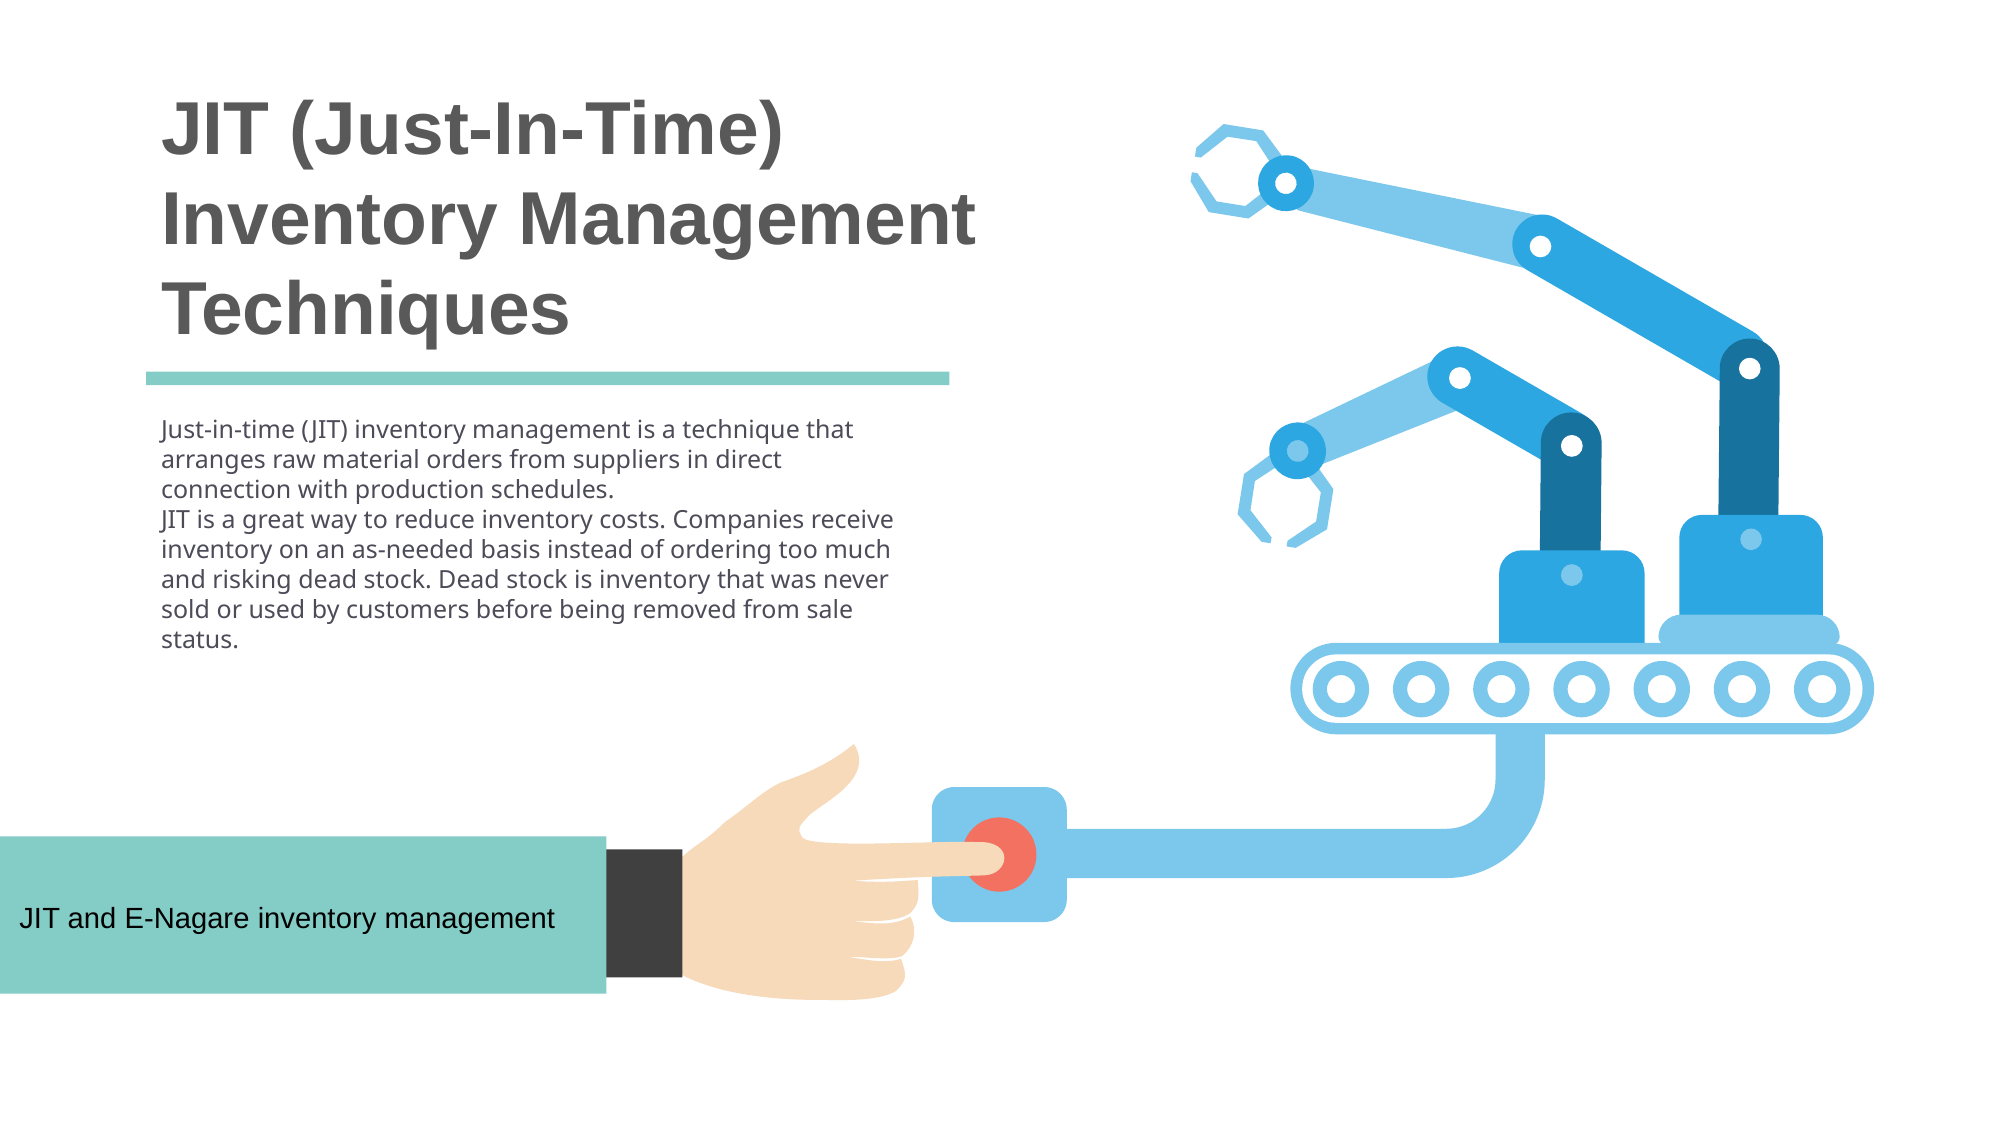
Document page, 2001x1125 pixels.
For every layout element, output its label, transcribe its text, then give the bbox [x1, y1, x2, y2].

text_box JIT and E-Nagare inventory management [0, 892, 595, 943]
text_box [1048, 735, 1546, 880]
text_box [607, 848, 683, 978]
text_box [963, 816, 1038, 893]
text_box [930, 785, 1068, 924]
text_box [683, 743, 1005, 1001]
text_box [145, 371, 950, 386]
text_box JIT (Just-In-Time) Inventory Management Techniques [146, 71, 1031, 357]
text_box [0, 835, 607, 995]
text_box Just-in-time (JIT) inventory management is a technique that arranges raw material orders from suppliers in direct connection with production schedules. JIT is a great way to reduce inventory costs. Companies receive inventory on an as-needed basis instead of ordering too much and risking dead stock. Dead stock is inventory that was never sold or used by customers before being removed from sale status. [146, 406, 926, 661]
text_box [1188, 122, 1875, 735]
